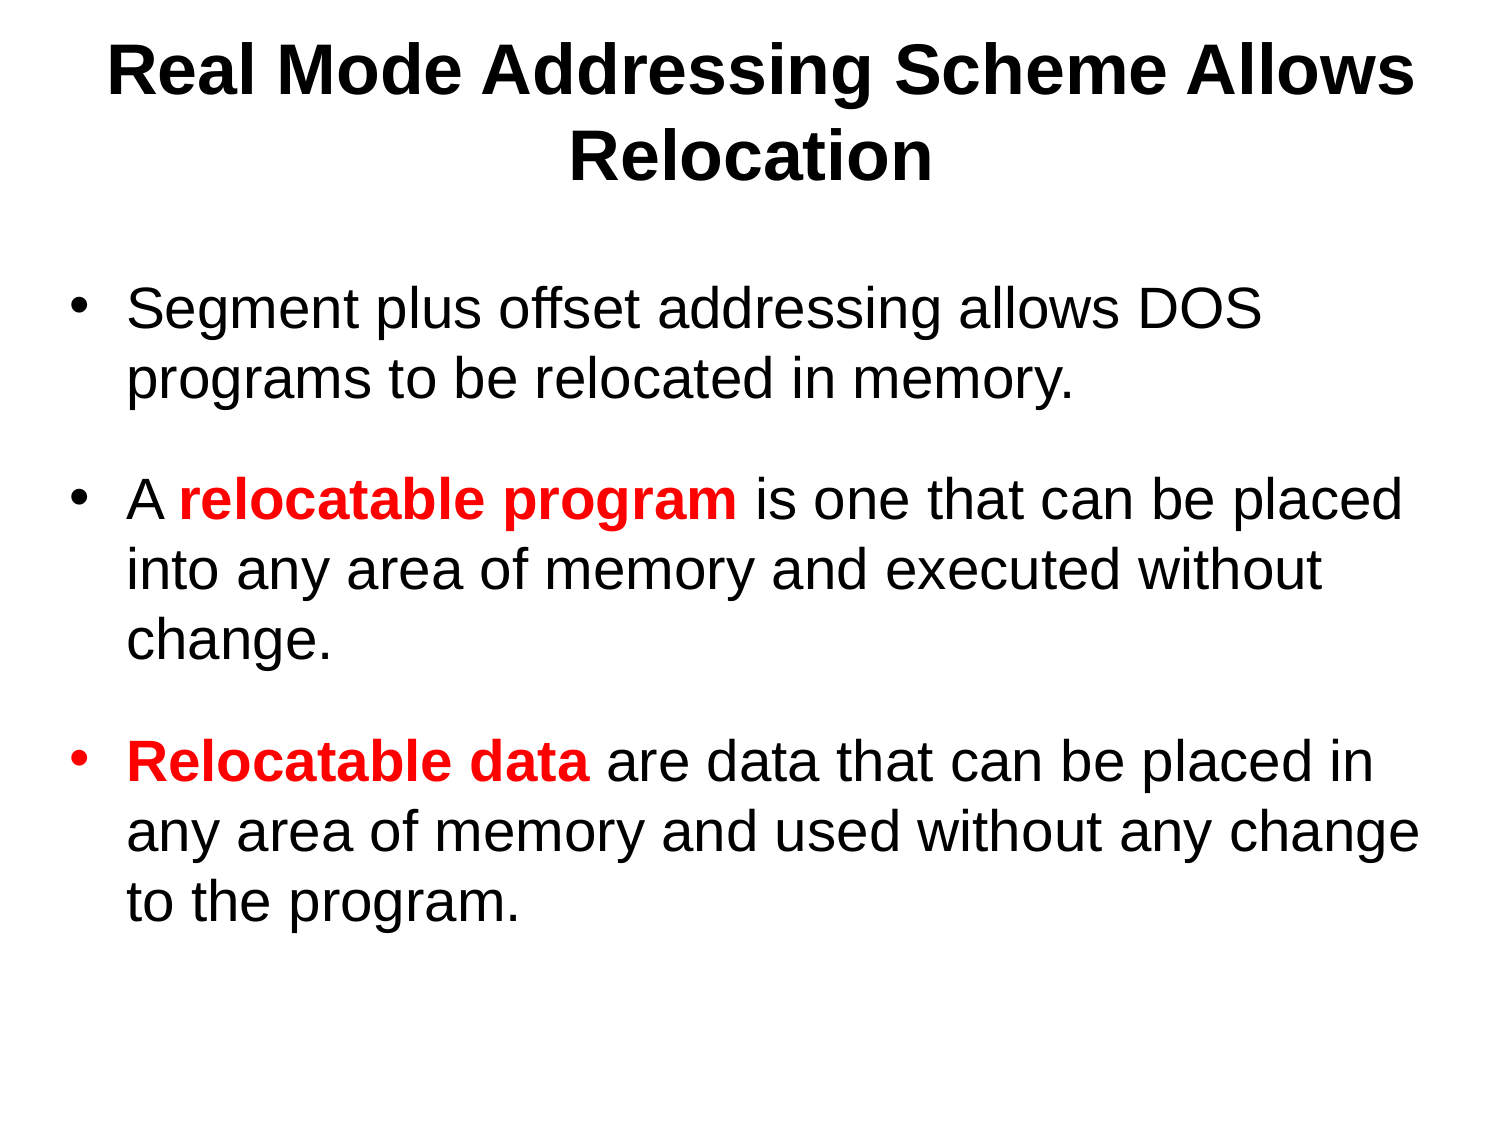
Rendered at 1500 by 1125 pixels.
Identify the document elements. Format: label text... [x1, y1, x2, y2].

list Segment plus offset addressing allows DOS programs to be relocated in memory. A relocatable program is one that can be placed into any area of memory and executed without change. Relocatable data are data that can be placed in any area of memory and used without any change to the program. [54, 262, 1488, 1050]
title Real Mode Addressing Scheme Allows Relocation [29, 14, 1493, 203]
